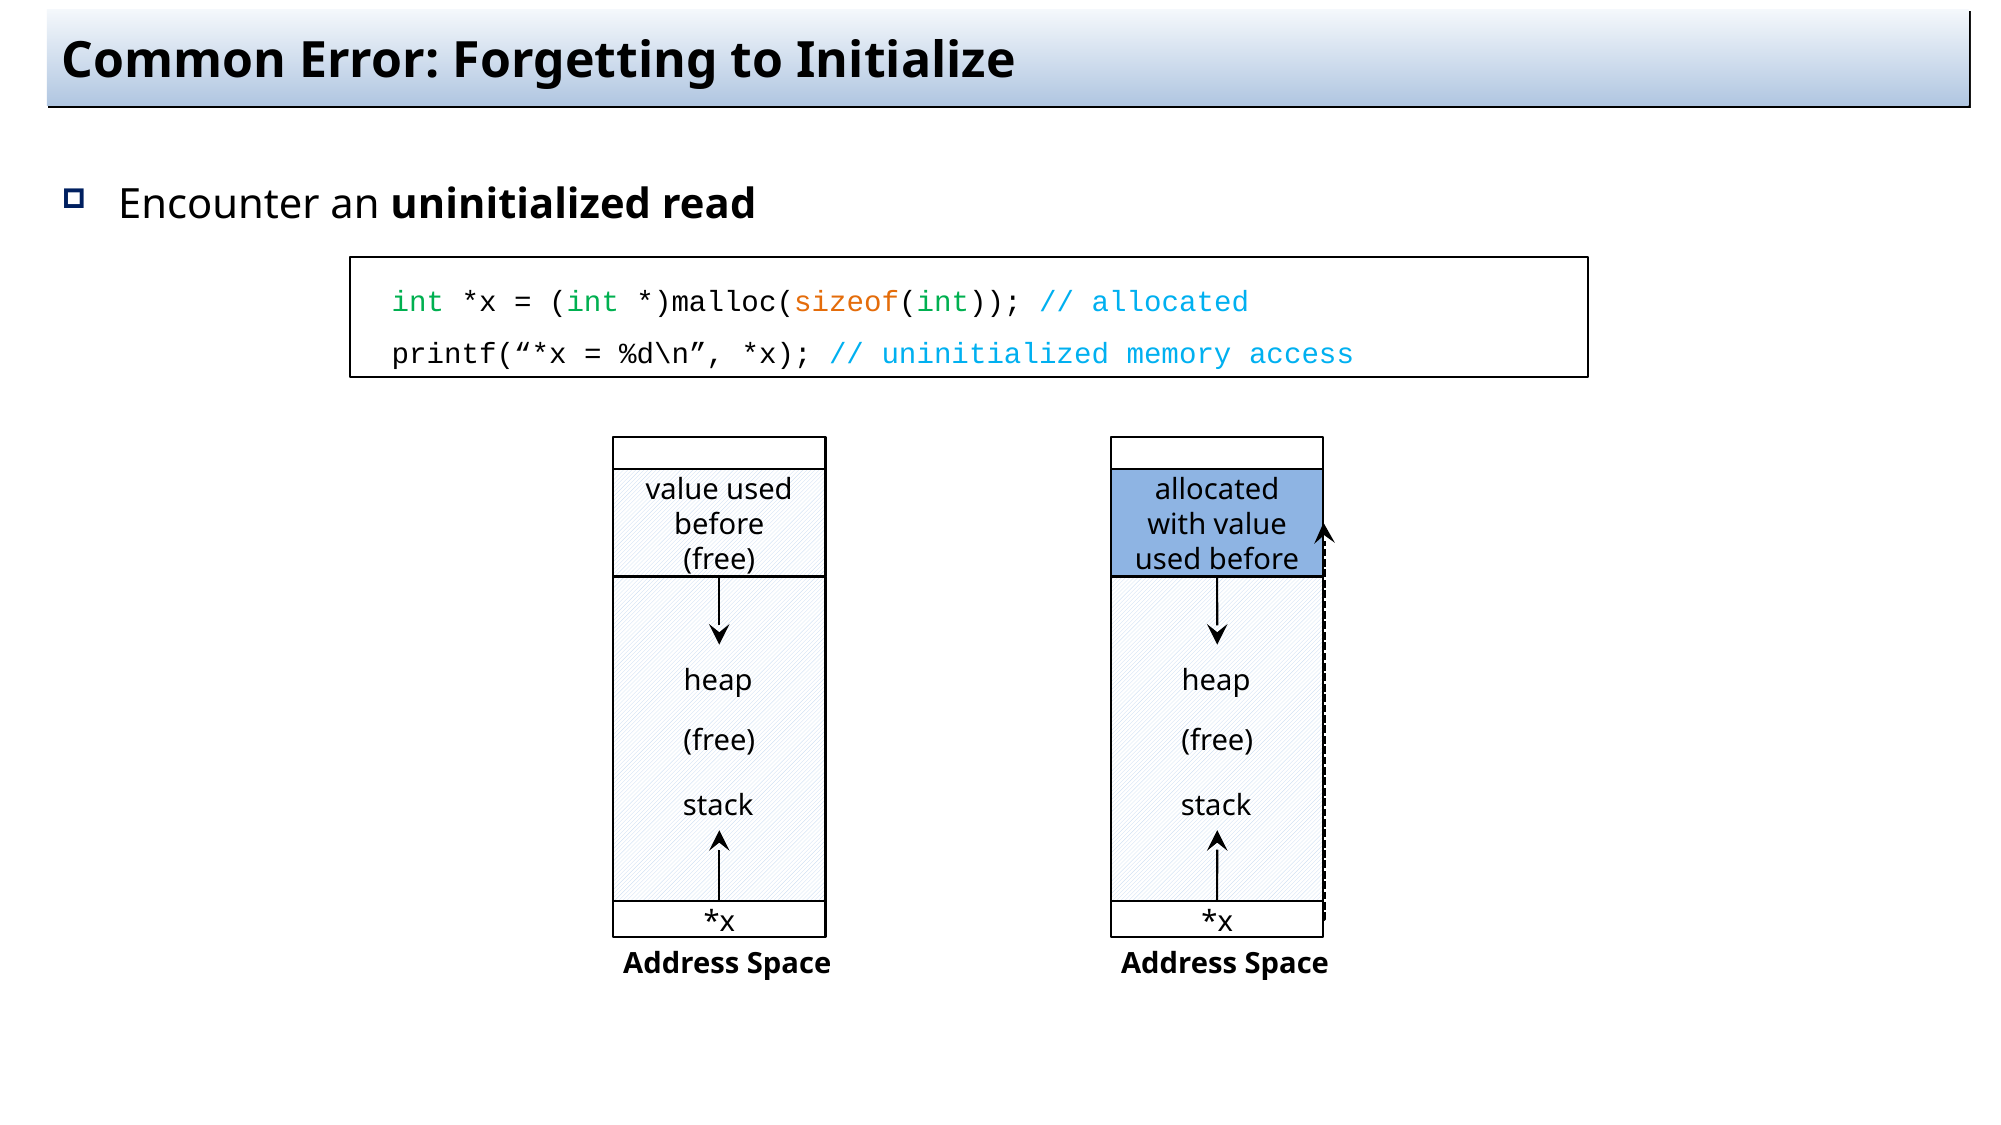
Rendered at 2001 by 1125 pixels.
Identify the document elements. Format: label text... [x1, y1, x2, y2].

text_box stack [1165, 778, 1269, 829]
text_box *x [1108, 898, 1327, 937]
text_box (free) [610, 579, 829, 899]
list Encounter an uninitialized read [46, 144, 1969, 1048]
text_box *x [610, 898, 829, 937]
text_box value used before (free) [610, 466, 829, 580]
text_box Address Space [1106, 937, 1368, 987]
text_box [610, 434, 829, 466]
text_box heap [1166, 653, 1314, 704]
text_box allocated with value used before [1108, 466, 1327, 580]
text_box Address Space [608, 937, 871, 987]
text_box (free) [1108, 579, 1319, 898]
title Common Error: Forgetting to Initialize [46, 8, 1969, 106]
text_box heap [669, 653, 816, 704]
text_box [1108, 434, 1327, 467]
text_box stack [668, 778, 771, 829]
text_box int *x = (int *)malloc(sizeof(int)); // allocated printf(“*x = %d\n”, *x); // uninitialized memory access [347, 254, 1591, 380]
